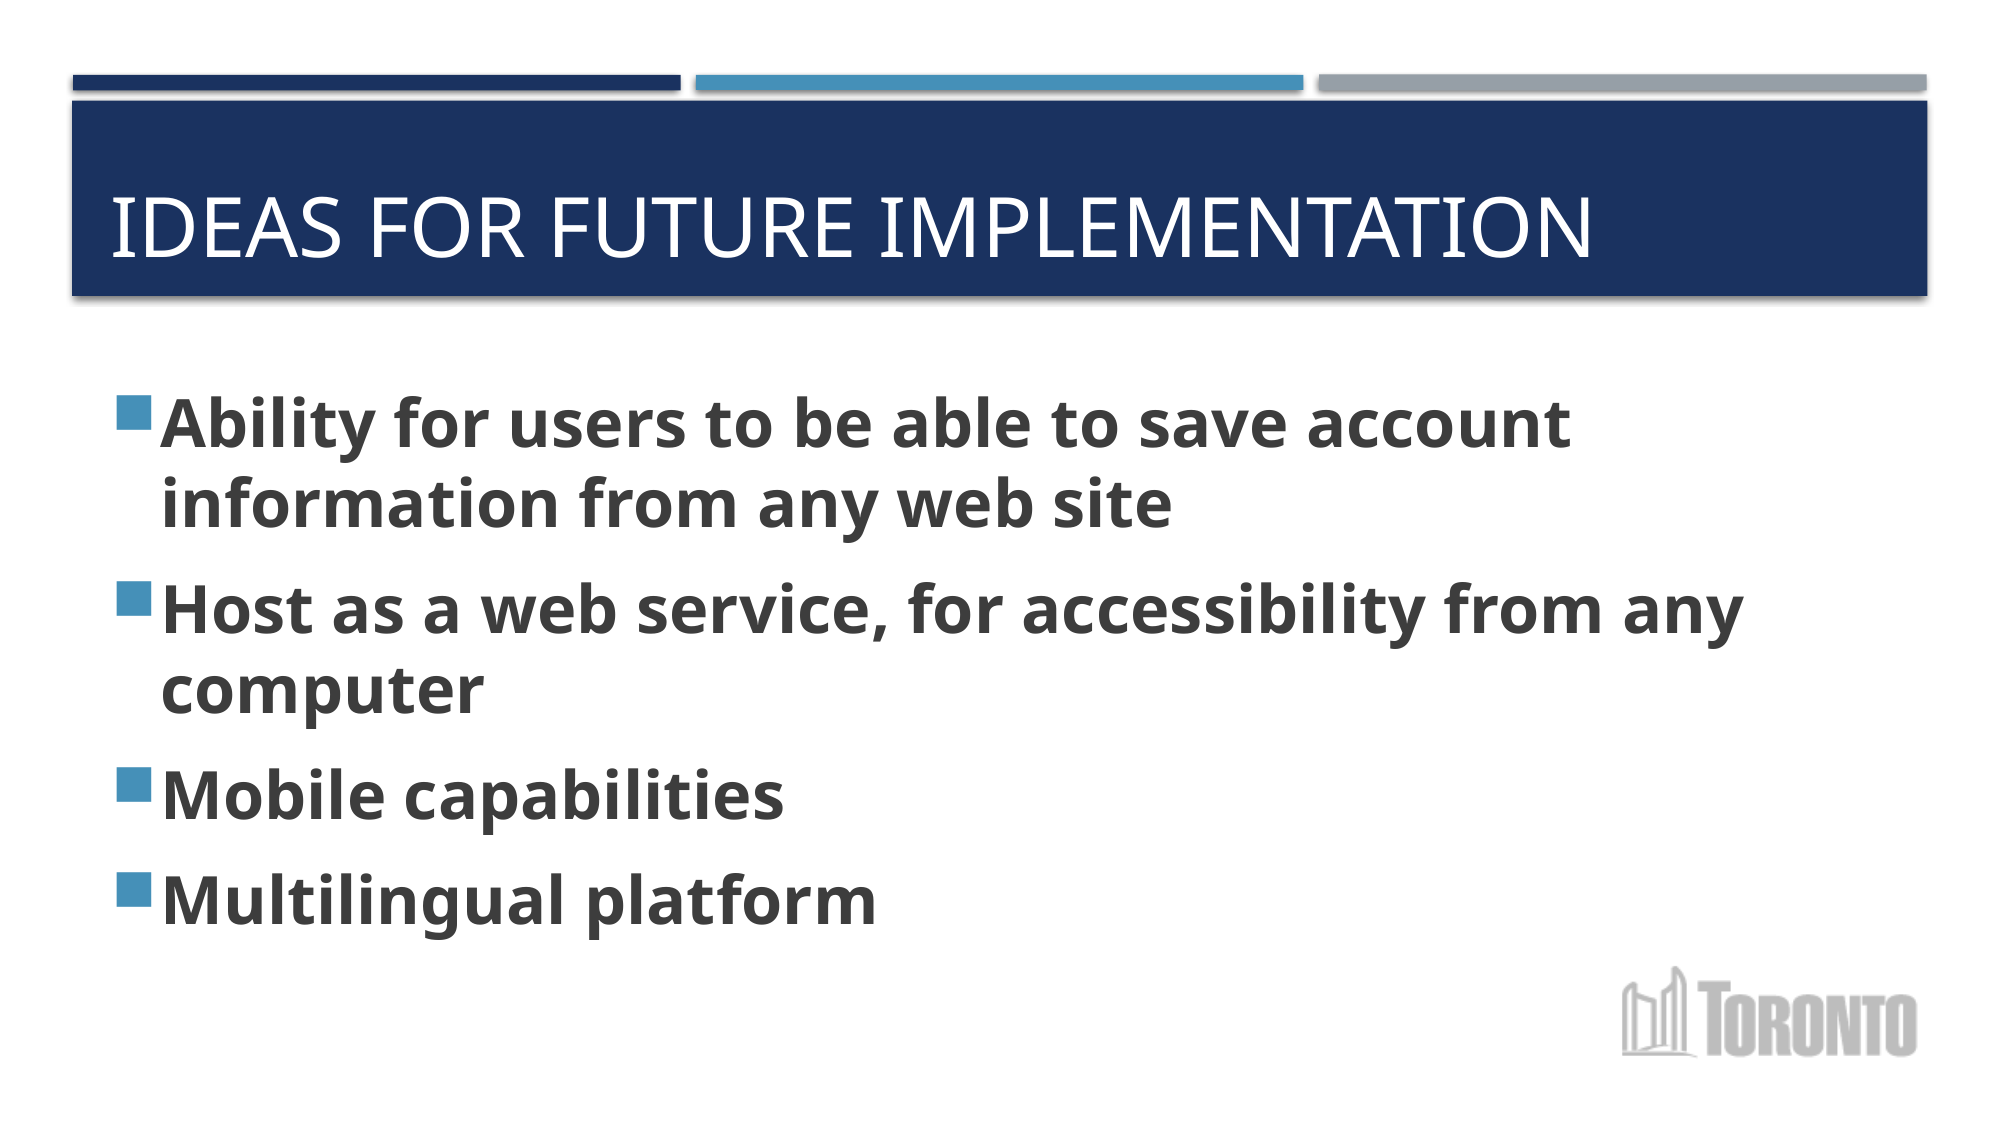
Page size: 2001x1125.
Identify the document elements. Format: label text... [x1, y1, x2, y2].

title Ideas for Future Implementation [95, 115, 1905, 282]
list Ability for users to be able to save account information from any web site Host as a web service, for accessibility from any computer Mobile capabilities Multilingual platform [95, 357, 1905, 962]
picture [1599, 899, 1938, 1125]
